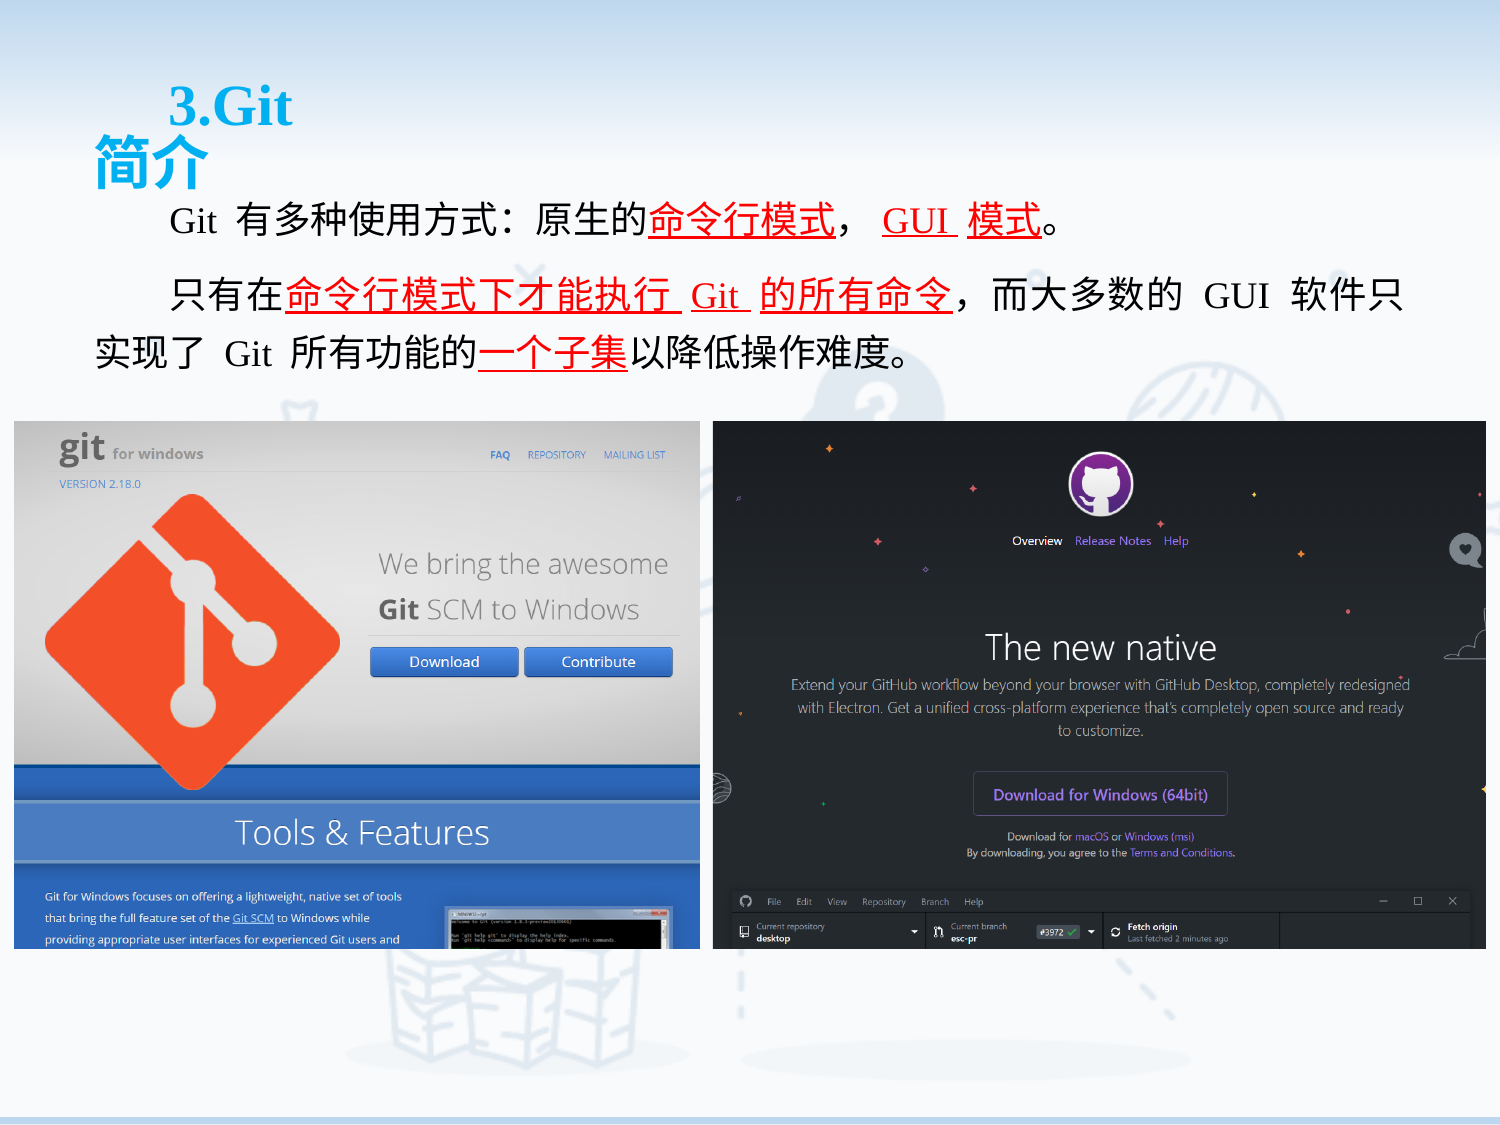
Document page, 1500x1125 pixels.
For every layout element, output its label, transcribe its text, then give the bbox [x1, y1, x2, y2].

text_box 3.Git 简介 [78, 71, 378, 145]
text_box Git 有多种使用方式：原生的命令行模式，GUI 模式。 只有在命令行模式下才能执行 Git 的所有命令，而大多数的 GUI 软件只实现了 Git 所有功能的一个子集以降低操作难度。 [79, 175, 1421, 382]
picture [14, 421, 701, 949]
picture [712, 421, 1486, 949]
